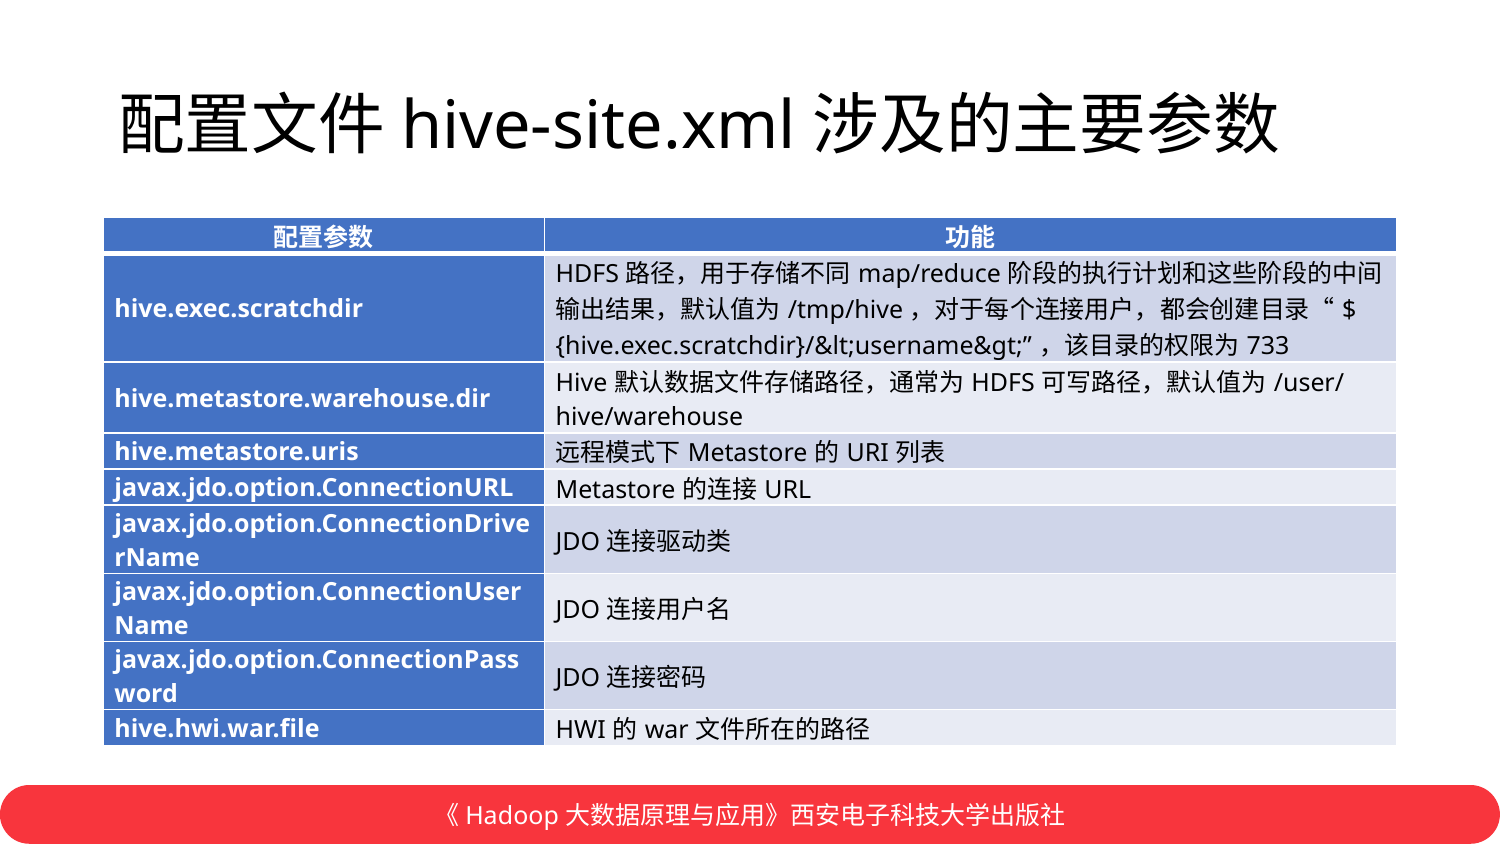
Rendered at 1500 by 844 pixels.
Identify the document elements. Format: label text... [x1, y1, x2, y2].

table_header 配置参数 [104, 218, 544, 251]
table_cell HWI的war文件所在的路径 [545, 710, 1396, 745]
table_cell hive.metastore.uris [104, 434, 544, 468]
table_cell javax.jdo.option.ConnectionURL [104, 470, 544, 504]
table_cell hive.hwi.war.file [104, 710, 544, 745]
table_cell hive.metastore.warehouse.dir [104, 363, 544, 432]
table_cell HDFS路径，用于存储不同map/reduce阶段的执行计划和这些阶段的中间输出结果，默认值为/tmp/hive，对于每个连接用户，都会创建目录“${hive.exec.scratchdir}/&lt;username&gt;”，该目录的权限为733 [545, 256, 1396, 361]
table_header 功能 [545, 218, 1396, 251]
table_cell javax.jdo.option.ConnectionUserName [104, 574, 544, 641]
table_cell hive.exec.scratchdir [104, 256, 544, 361]
table_cell Metastore的连接URL [545, 470, 1396, 504]
table_cell JDO连接密码 [545, 642, 1396, 709]
table_cell 远程模式下Metastore的URI列表 [545, 434, 1396, 468]
table_cell javax.jdo.option.ConnectionPassword [104, 642, 544, 709]
table_cell JDO连接用户名 [545, 574, 1396, 641]
table_cell JDO连接驱动类 [545, 506, 1396, 573]
table_cell javax.jdo.option.ConnectionDriverName [104, 506, 544, 573]
table_cell Hive默认数据文件存储路径，通常为HDFS可写路径，默认值为/user/hive/warehouse [545, 363, 1396, 432]
title 配置文件hive-site.xml涉及的主要参数 [103, 44, 1397, 208]
